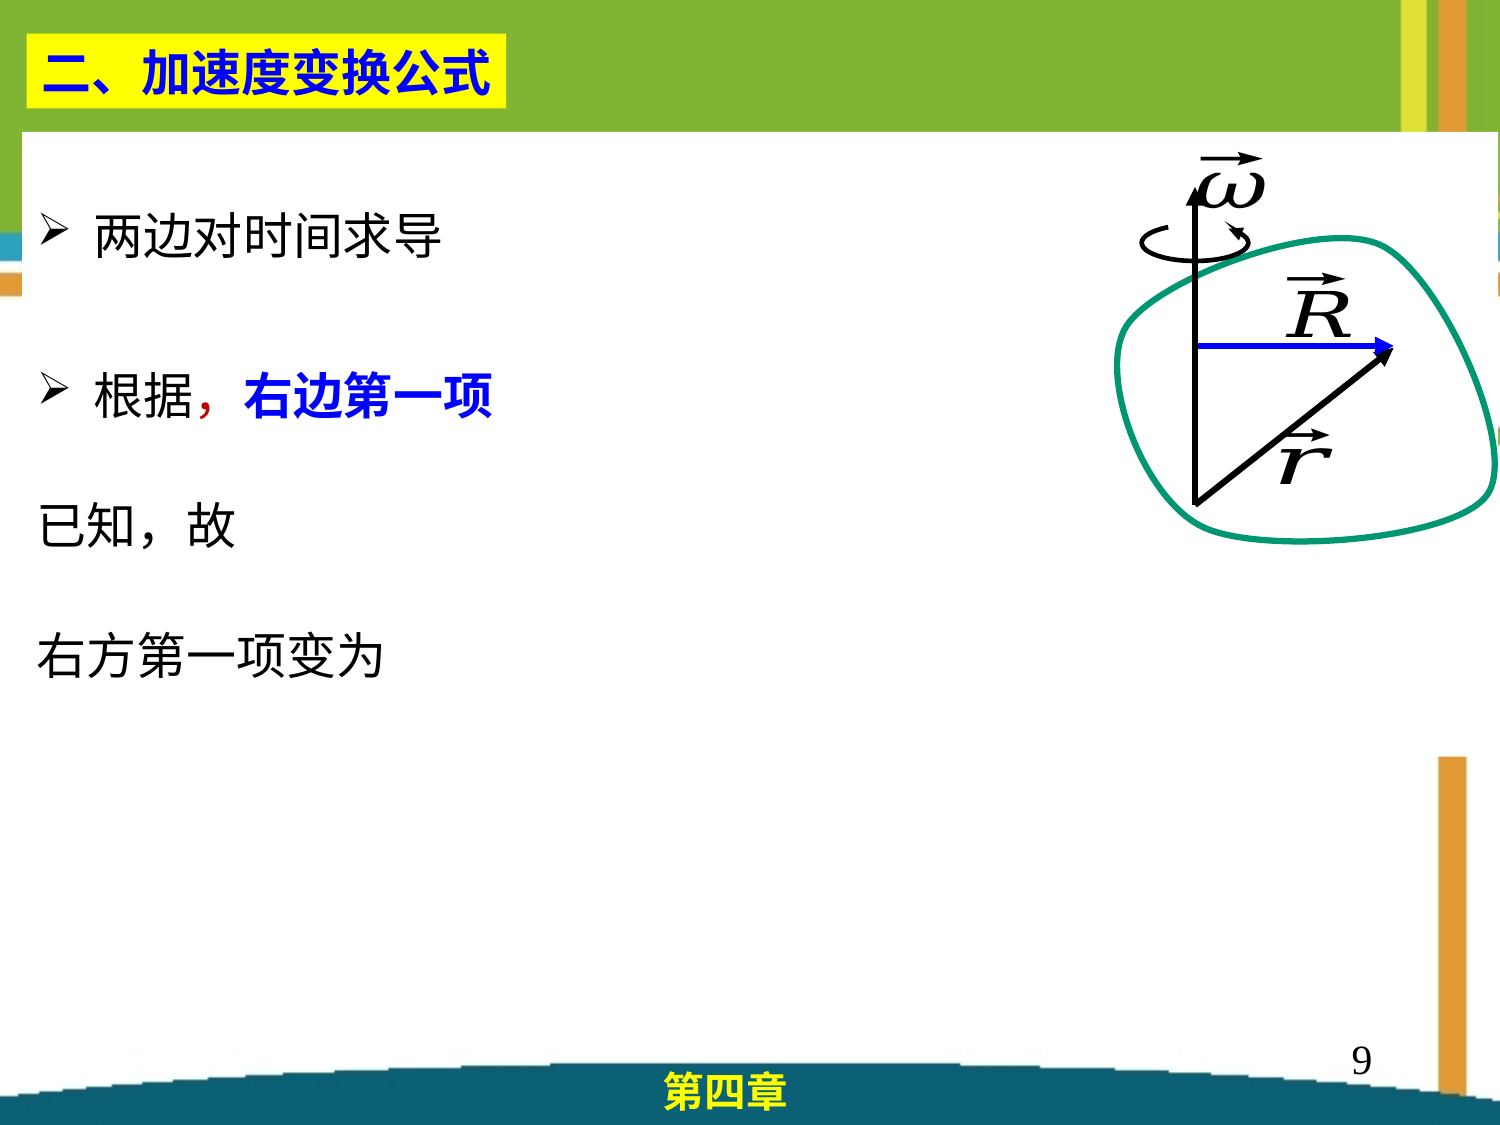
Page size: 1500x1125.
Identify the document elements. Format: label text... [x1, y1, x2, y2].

picture [0, 0, 1500, 1125]
text_box 二、加速度变换公式 [26, 33, 507, 109]
slide_number 9 [1074, 1025, 1388, 1100]
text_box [1117, 149, 1495, 542]
